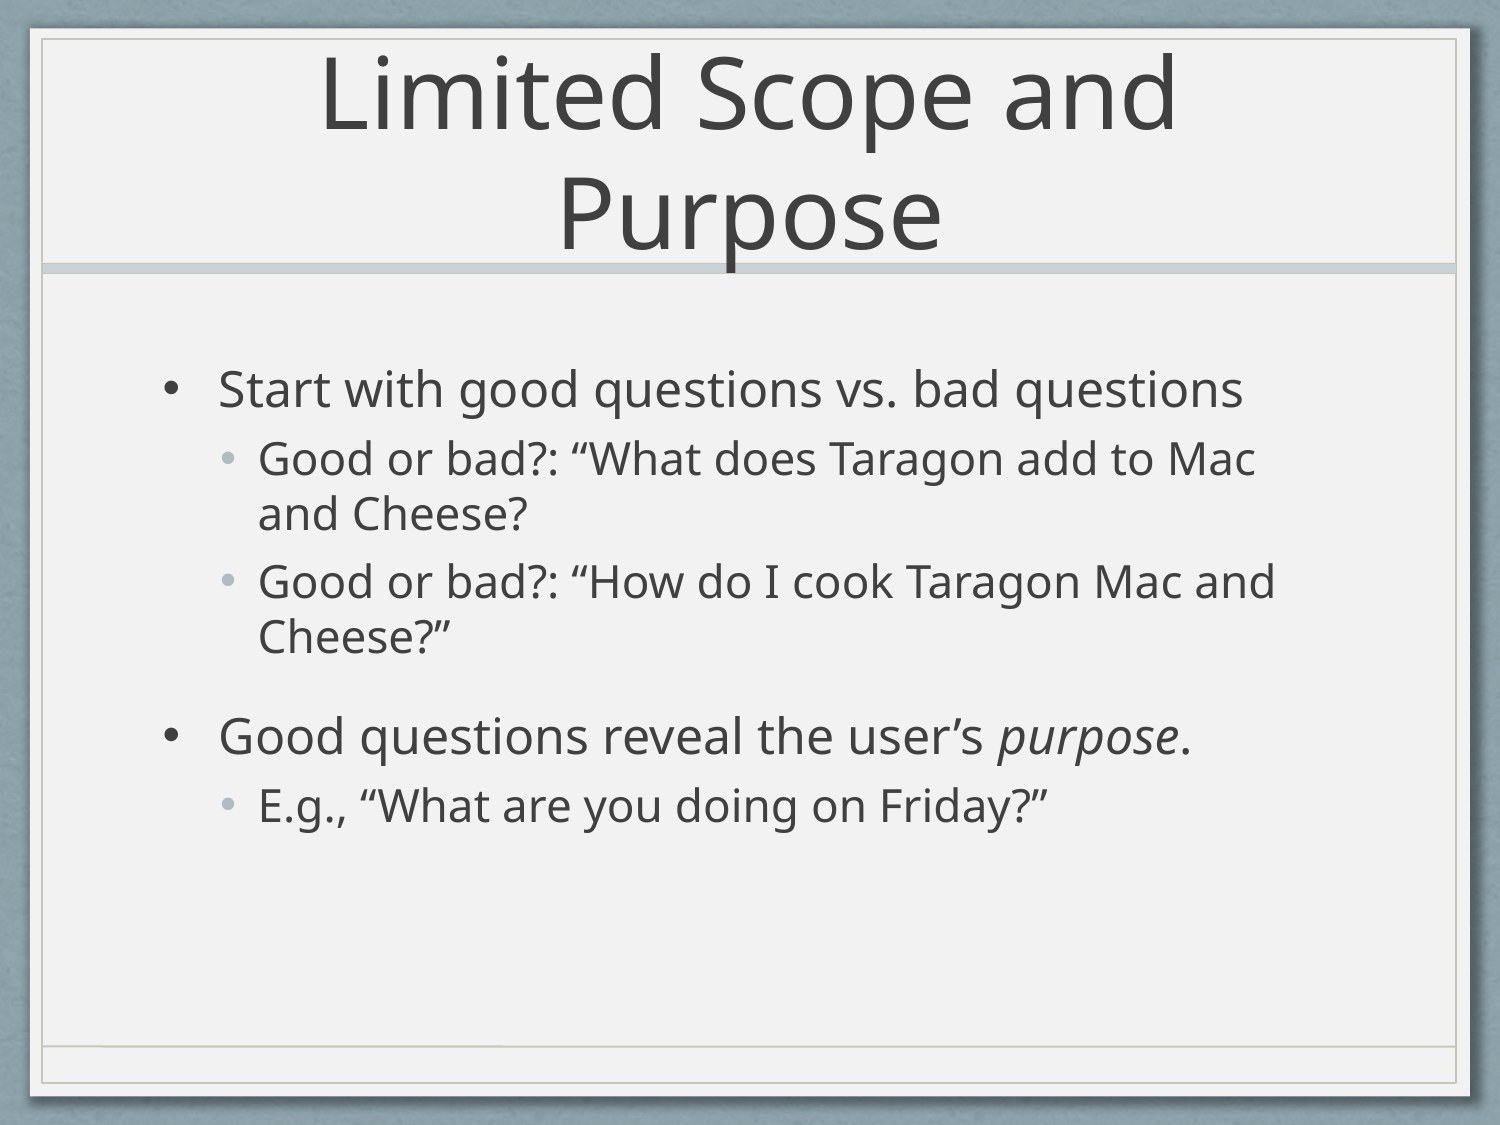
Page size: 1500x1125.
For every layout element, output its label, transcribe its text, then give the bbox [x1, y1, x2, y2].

list Start with good questions vs. bad questions Good or bad?: “What does Taragon add to Mac and Cheese? Good or bad?: “How do I cook Taragon Mac and Cheese?” Good questions reveal the user’s purpose. E.g., “What are you doing on Friday?” [147, 350, 1353, 995]
title Limited Scope and Purpose [147, 40, 1353, 260]
